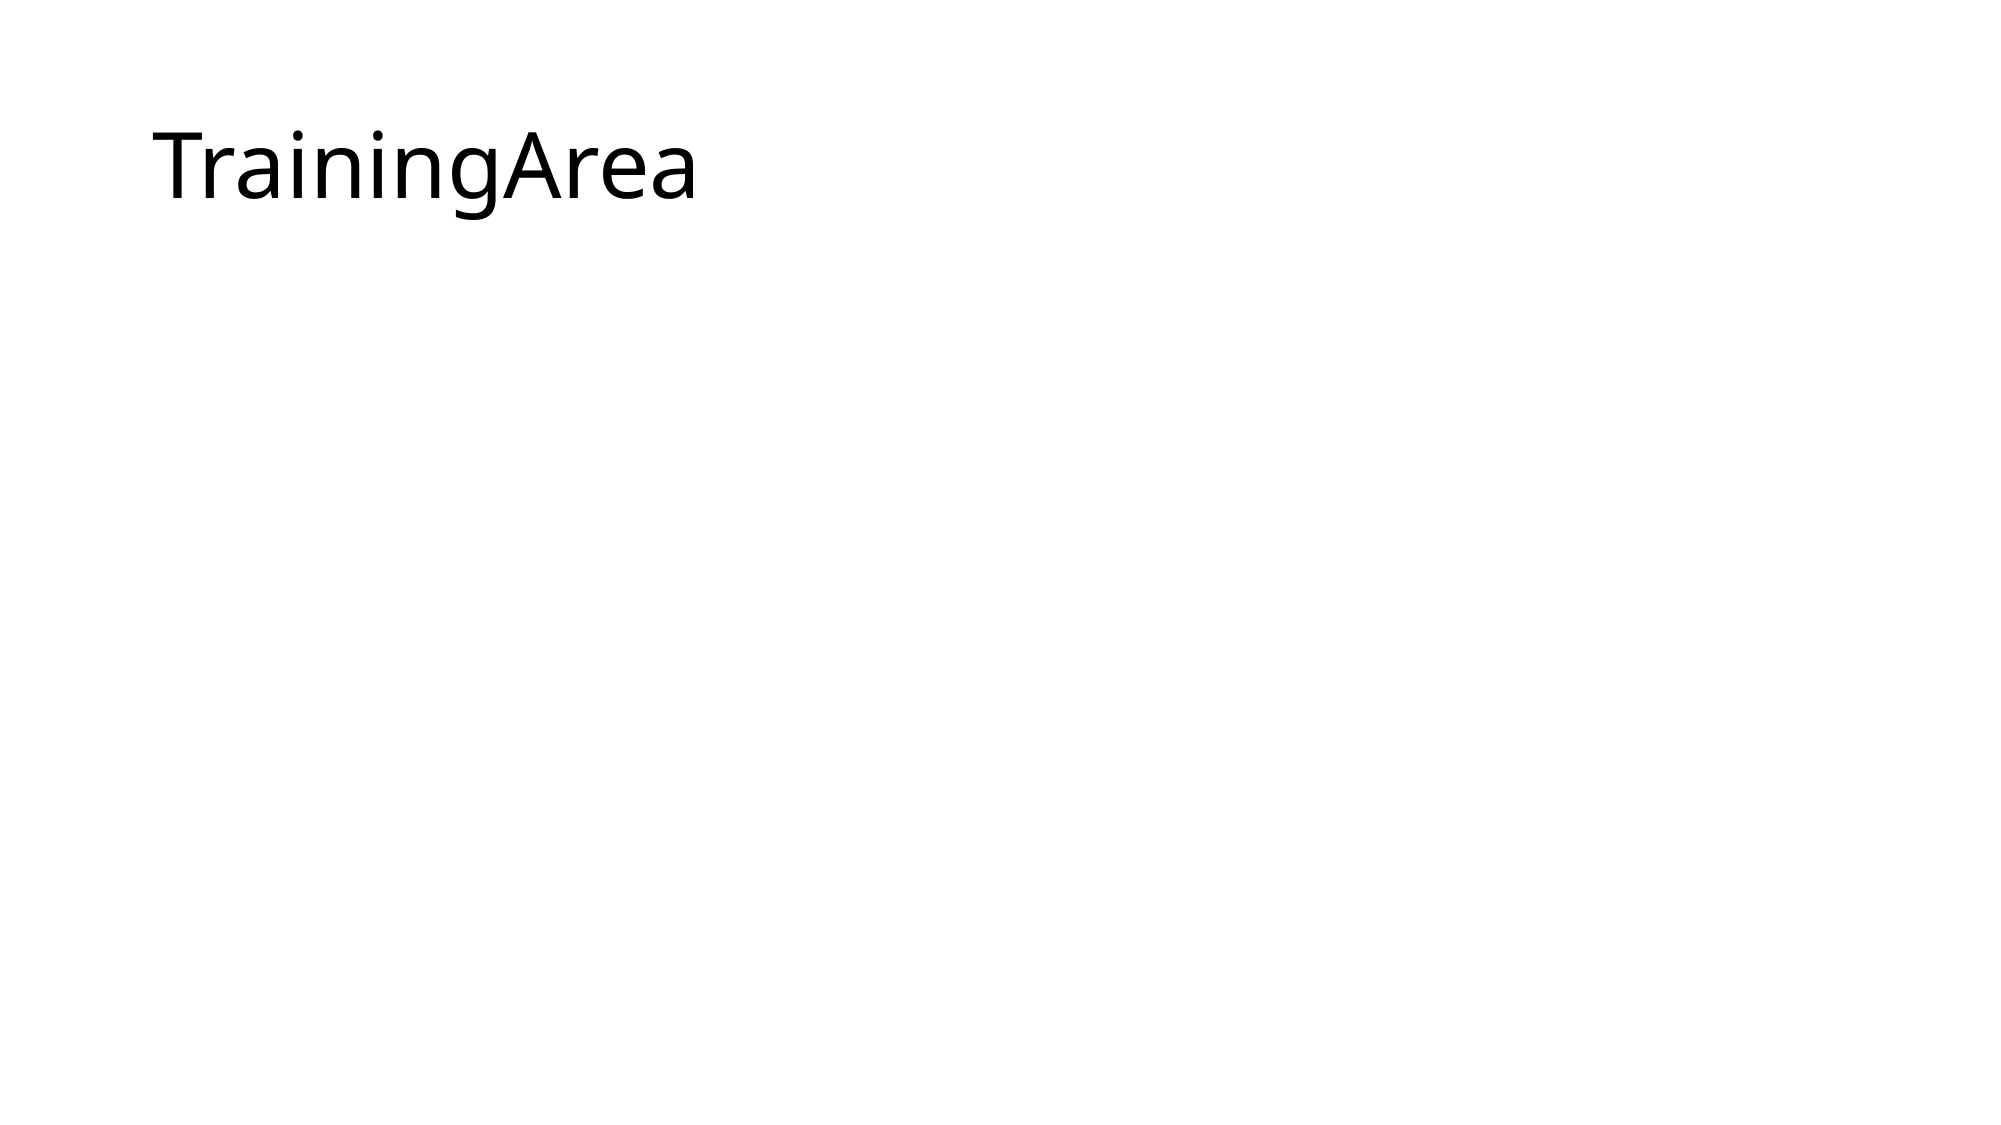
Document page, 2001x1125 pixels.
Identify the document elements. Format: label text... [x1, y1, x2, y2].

title TrainingArea [137, 59, 1863, 278]
